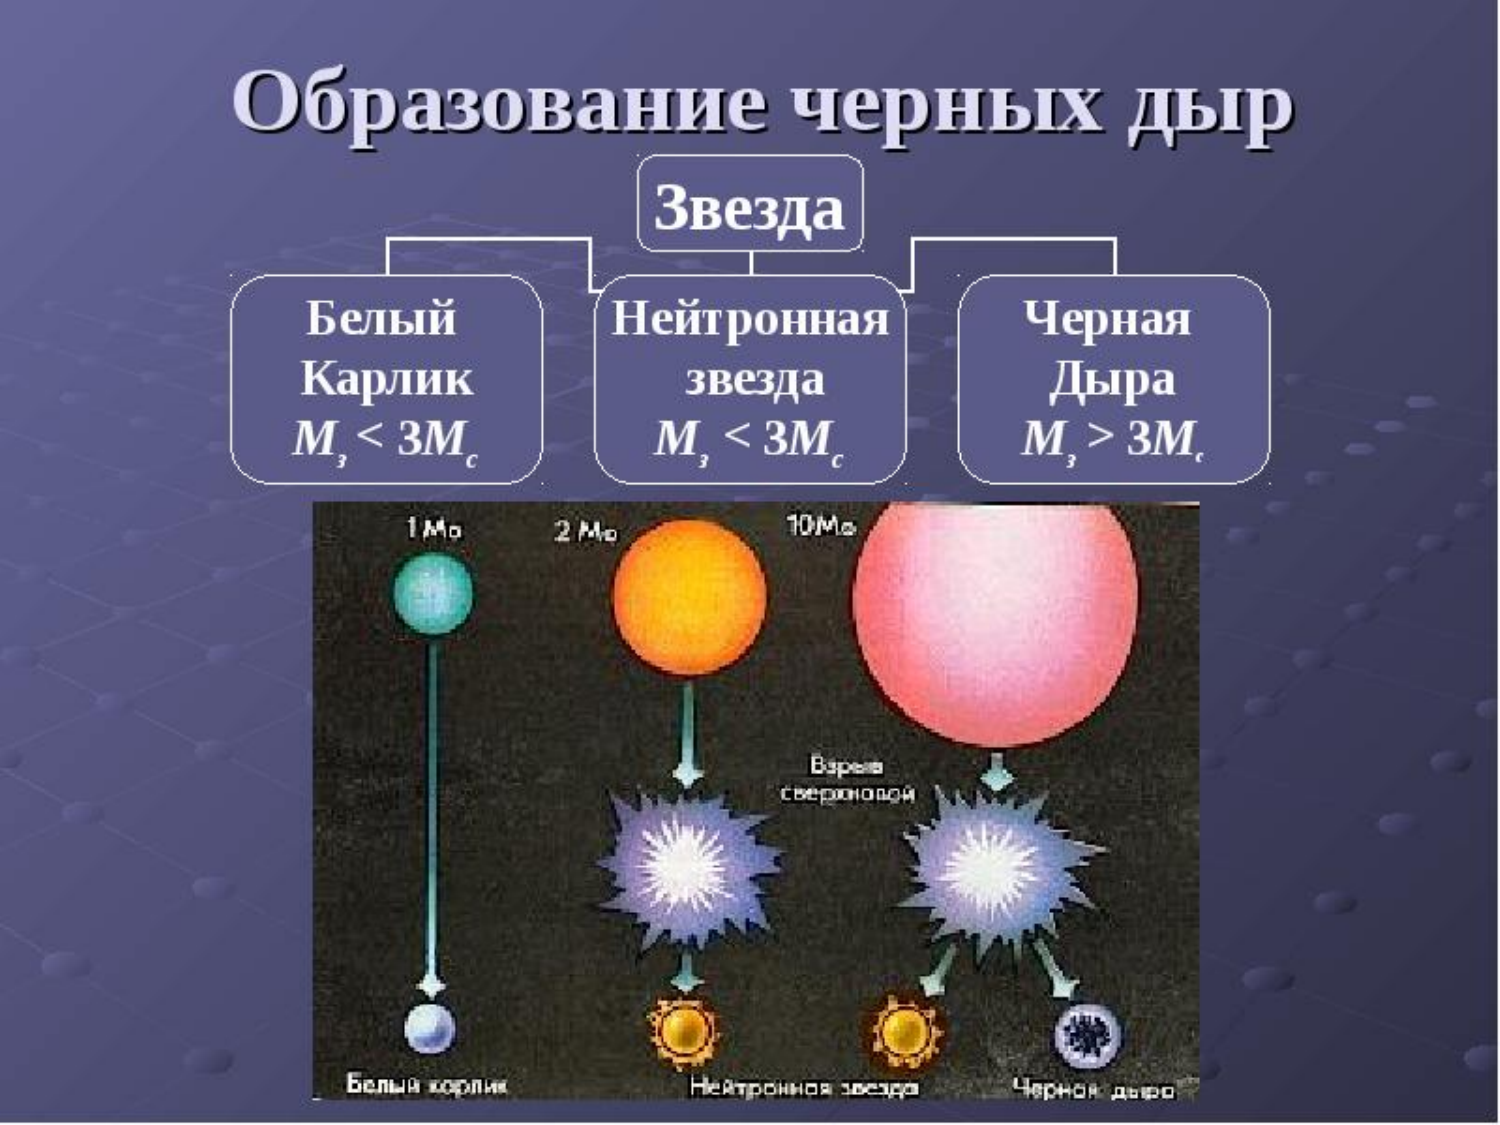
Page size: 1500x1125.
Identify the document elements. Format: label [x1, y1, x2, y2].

list [0, 0, 1500, 1125]
